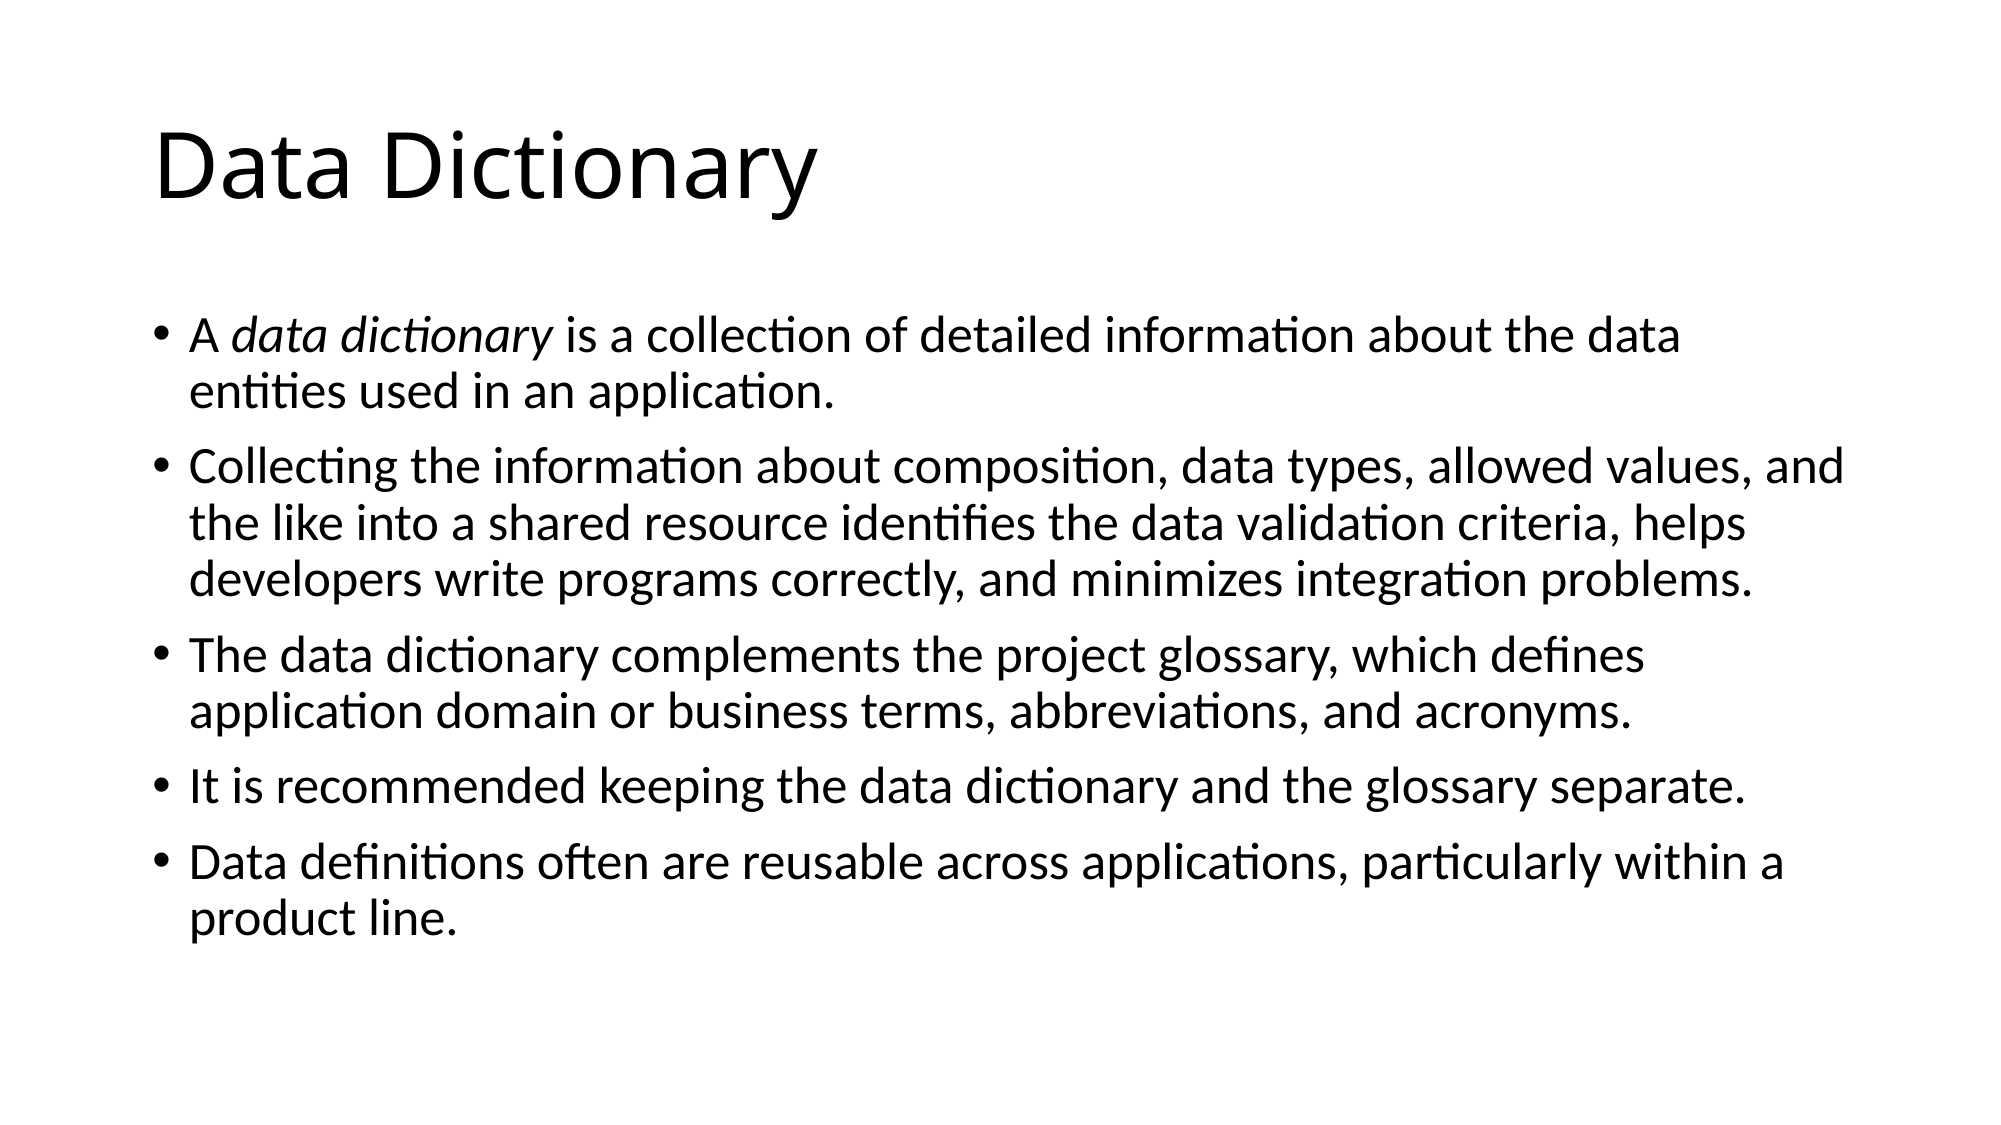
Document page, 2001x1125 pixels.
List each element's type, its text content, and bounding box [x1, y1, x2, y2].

title Data Dictionary [137, 59, 1863, 278]
list A data dictionary is a collection of detailed information about the data entities used in an application. Collecting the information about composition, data types, allowed values, and the like into a shared resource identifies the data validation criteria, helps developers write programs correctly, and minimizes integration problems. The data dictionary complements the project glossary, which defines application domain or business terms, abbreviations, and acronyms. It is recommended keeping the data dictionary and the glossary separate. Data definitions often are reusable across applications, particularly within a product line. [137, 299, 1863, 1014]
